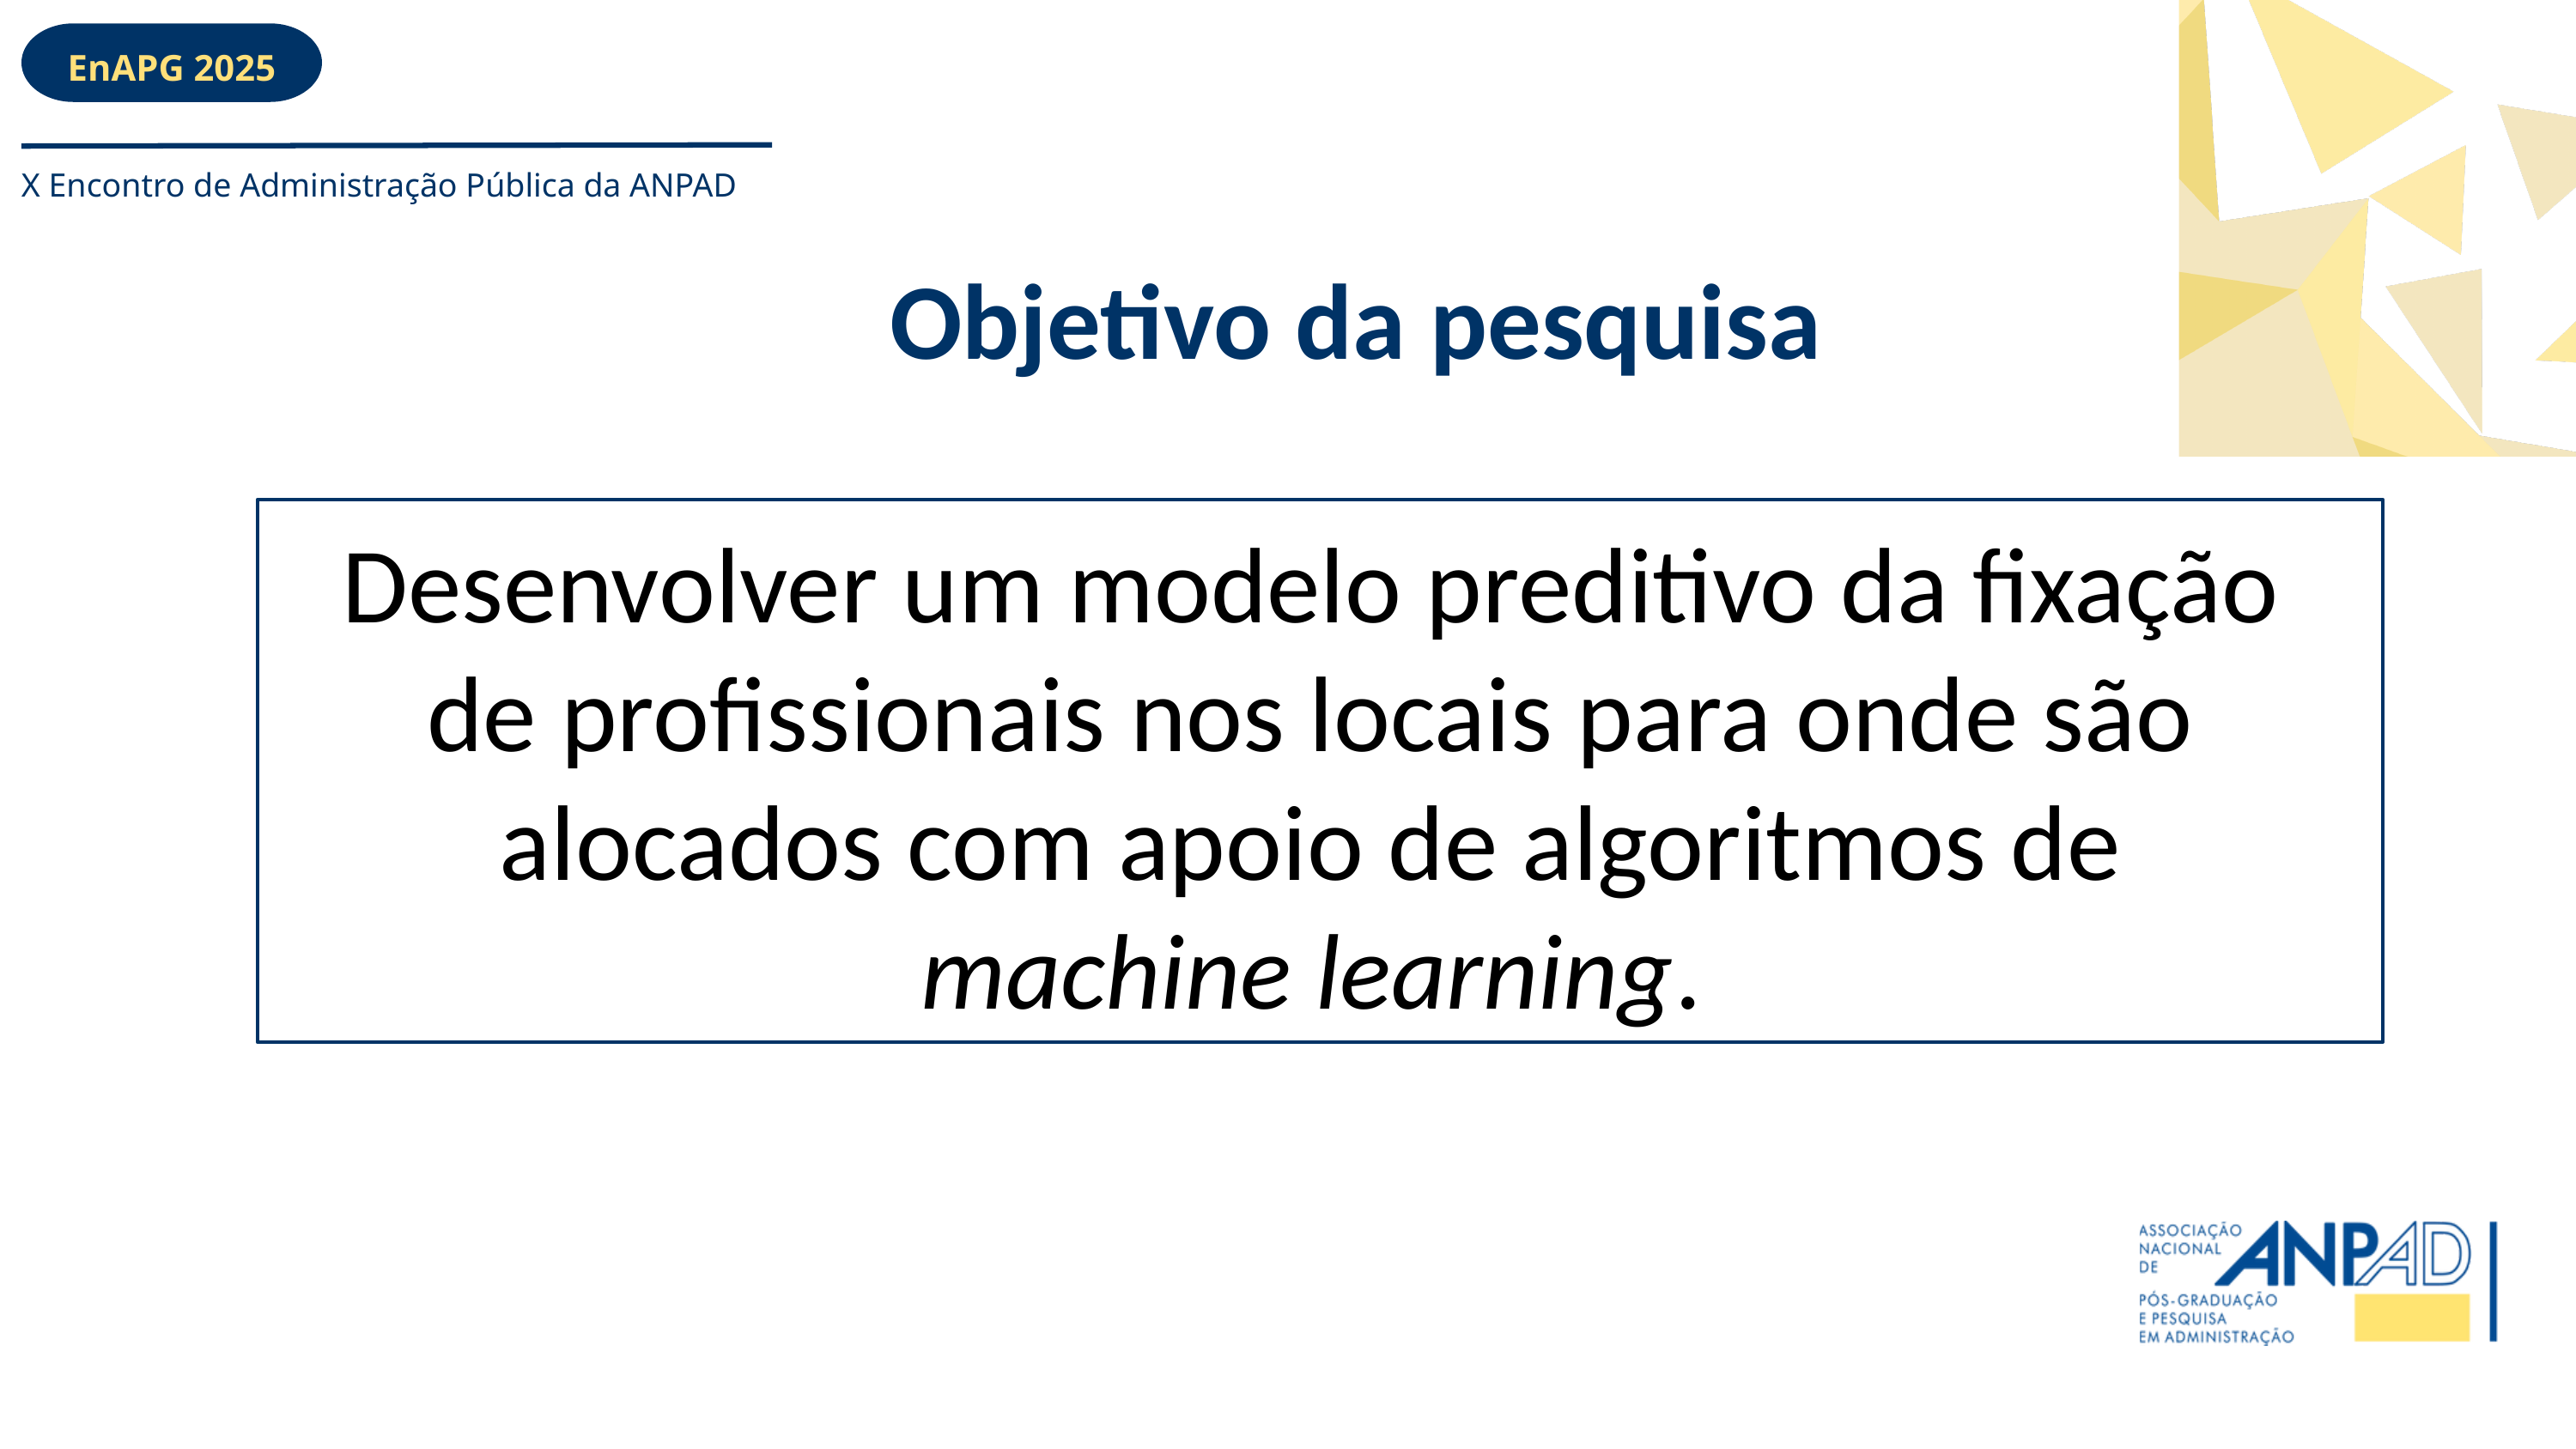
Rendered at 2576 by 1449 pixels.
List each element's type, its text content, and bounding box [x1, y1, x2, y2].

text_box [21, 23, 323, 102]
text_box [2139, 1221, 2498, 1346]
text_box X Encontro de Administração Pública da ANPAD [21, 153, 865, 203]
text_box [256, 498, 2385, 1044]
text_box Objetivo da pesquisa [729, 246, 1982, 388]
text_box [2178, 0, 2576, 457]
